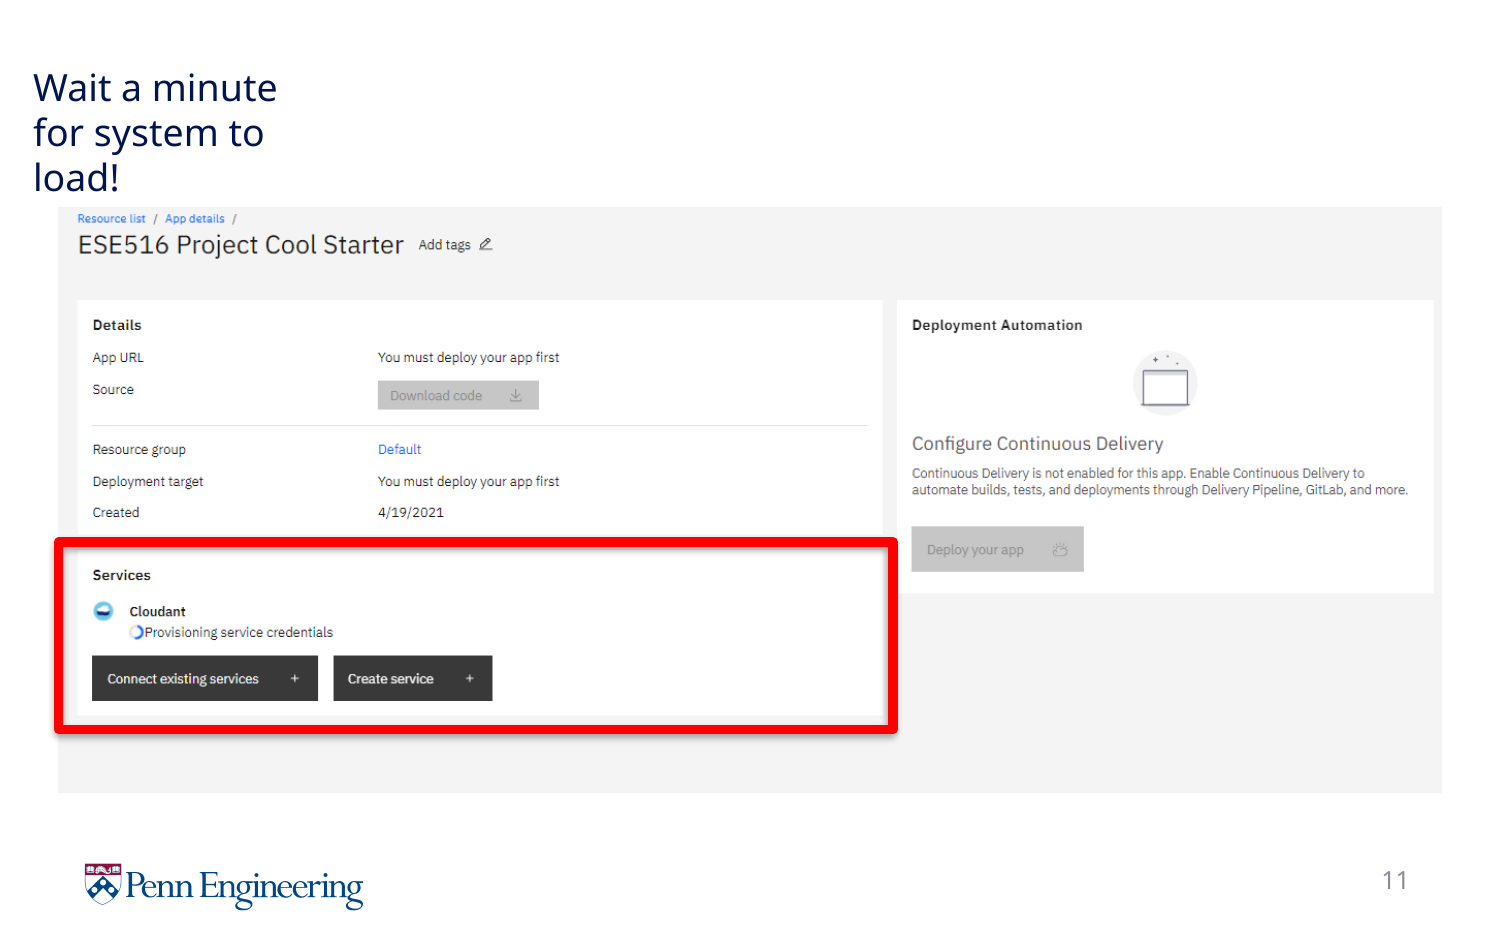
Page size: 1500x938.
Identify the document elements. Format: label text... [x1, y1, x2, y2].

slide_number 11 [1074, 856, 1425, 907]
picture [58, 207, 1442, 793]
picture [75, 856, 372, 914]
text_box Wait a minute for system to load! [18, 56, 310, 207]
